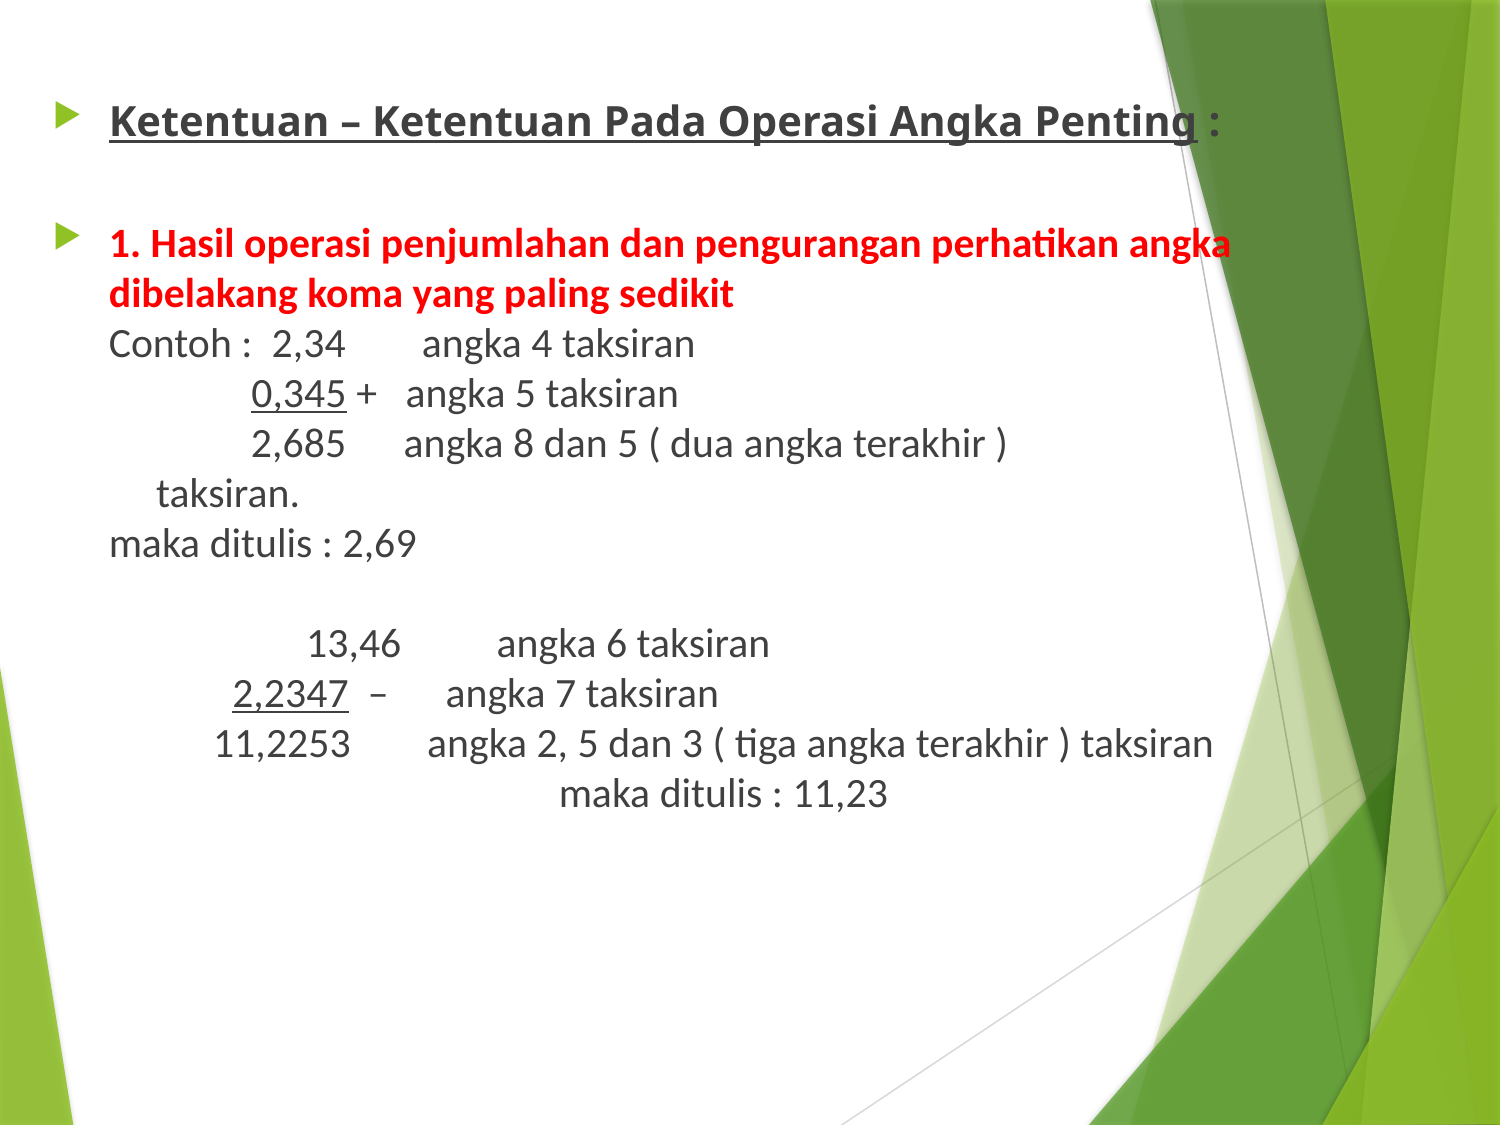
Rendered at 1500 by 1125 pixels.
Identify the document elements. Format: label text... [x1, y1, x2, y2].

list Ketentuan – Ketentuan Pada Operasi Angka Penting : 1. Hasil operasi penjumlahan dan pengurangan perhatikan angka dibelakang koma yang paling sedikit Contoh : 2,34 angka 4 taksiran 0,345 + angka 5 taksiran 2,685 angka 8 dan 5 ( dua angka terakhir ) taksiran. maka ditulis : 2,69 13,46 angka 6 taksiran 2,2347 – angka 7 taksiran 11,2253 angka 2, 5 dan 3 ( tiga angka terakhir ) taksiran maka ditulis : 11,23 [37, 87, 1388, 1018]
